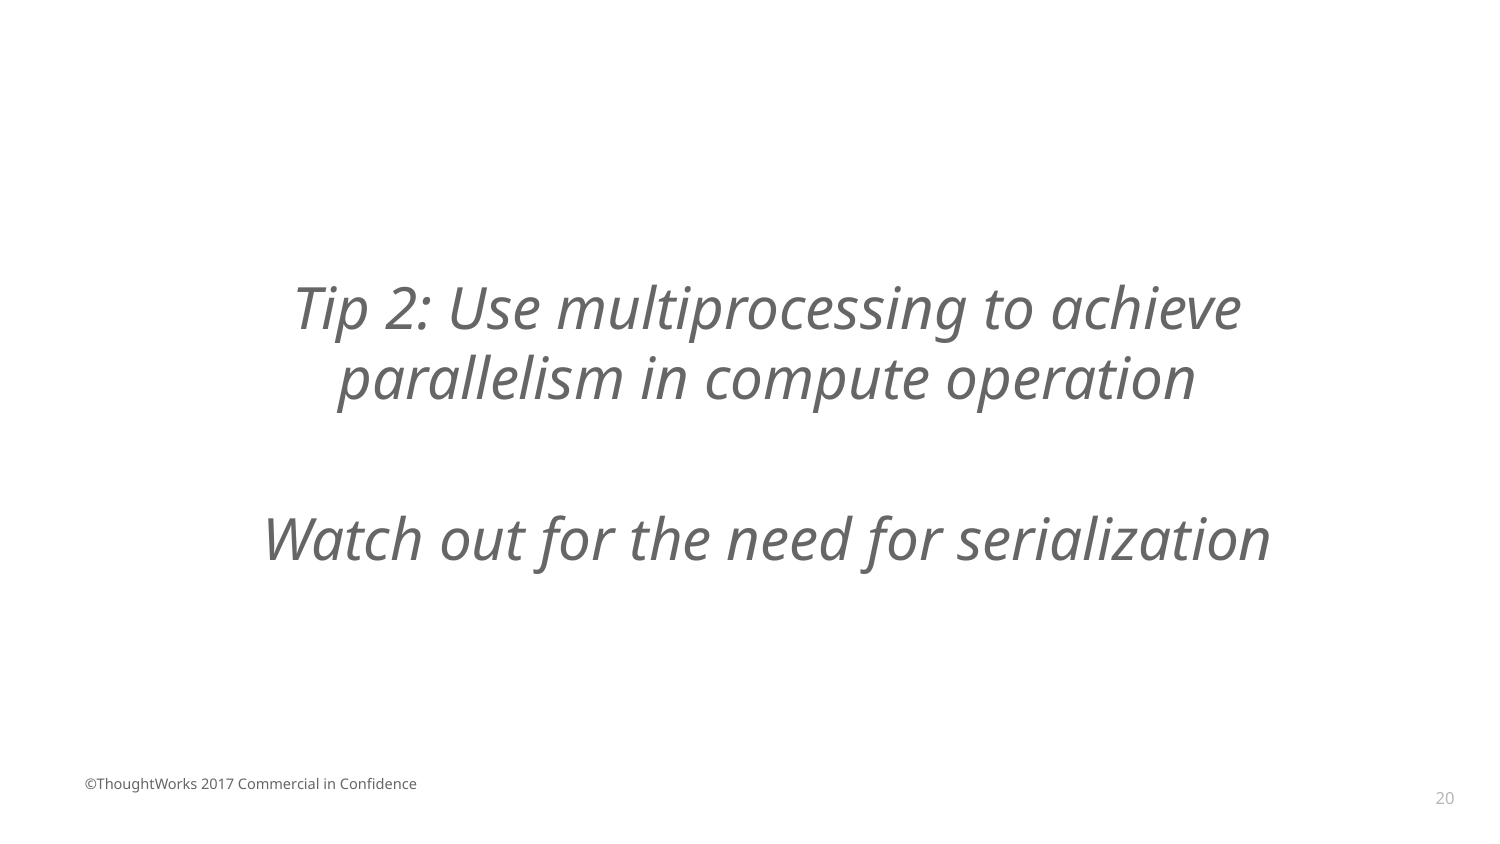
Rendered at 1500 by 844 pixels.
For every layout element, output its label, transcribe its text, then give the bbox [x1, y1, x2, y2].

slide_number 20 [1379, 766, 1470, 832]
list Tip 2: Use multiprocessing to achieve parallelism in compute operation Watch out for the need for serialization [137, 280, 1380, 564]
